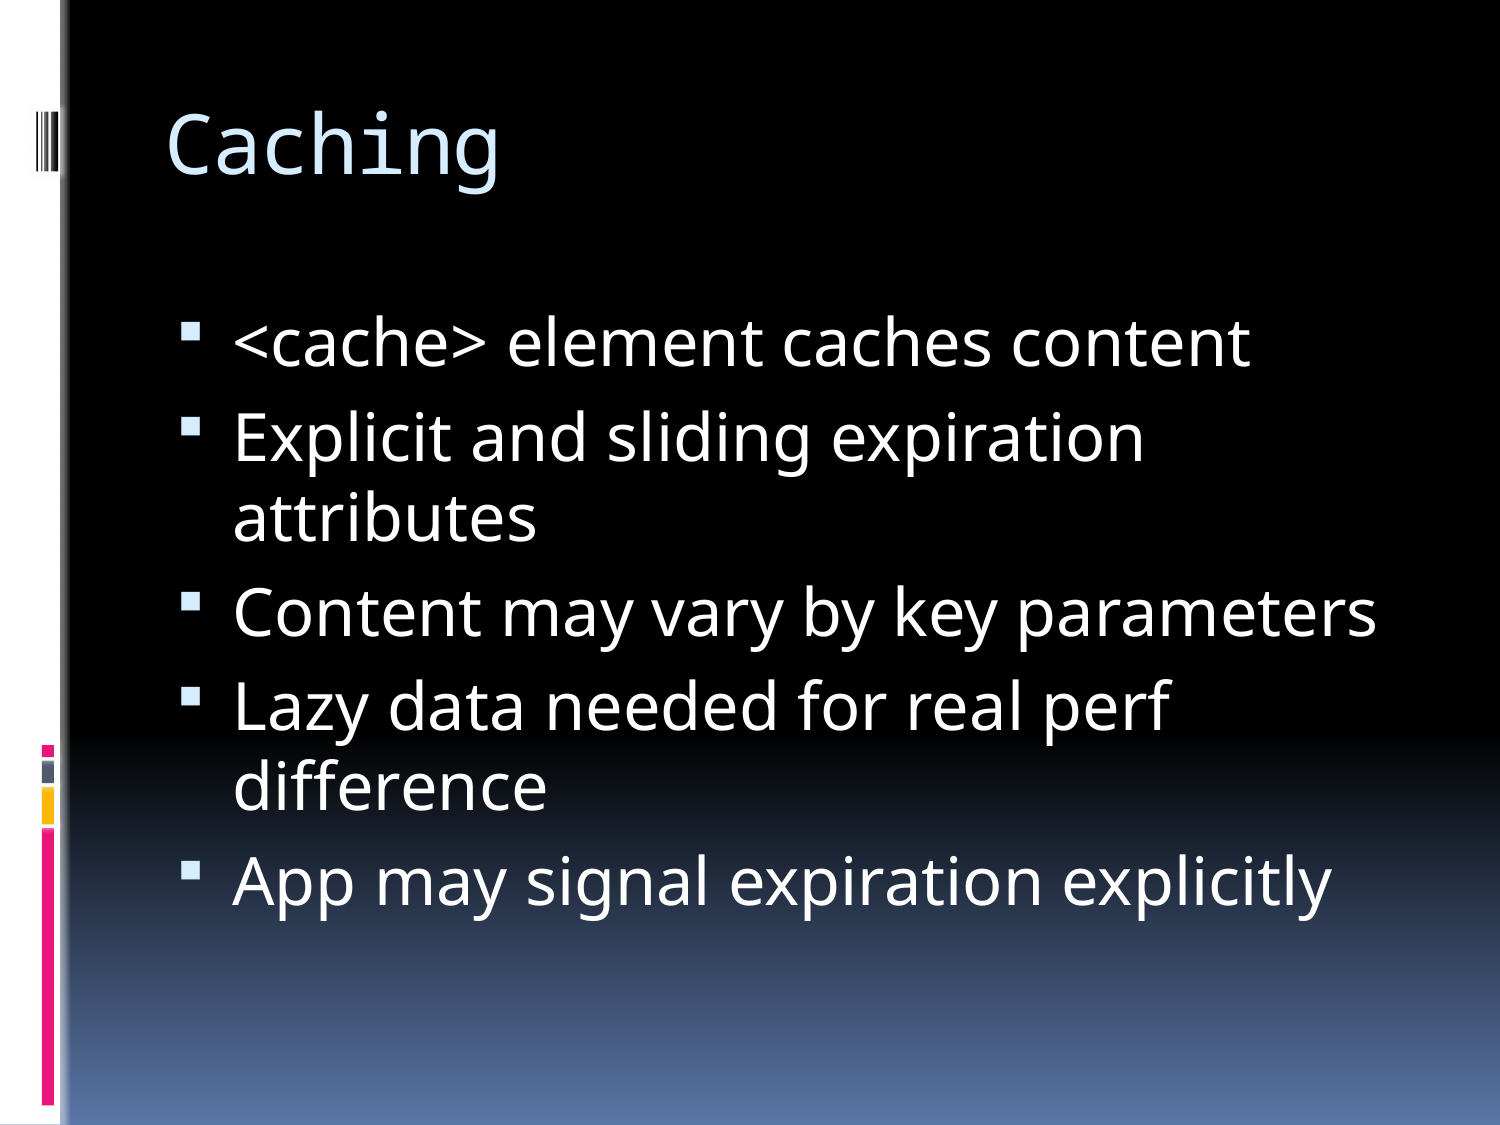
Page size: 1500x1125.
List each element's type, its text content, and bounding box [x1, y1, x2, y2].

title Caching [150, 83, 1425, 234]
list <cache> element caches content Explicit and sliding expiration attributes Content may vary by key parameters Lazy data needed for real perf difference App may signal expiration explicitly [150, 292, 1425, 1043]
